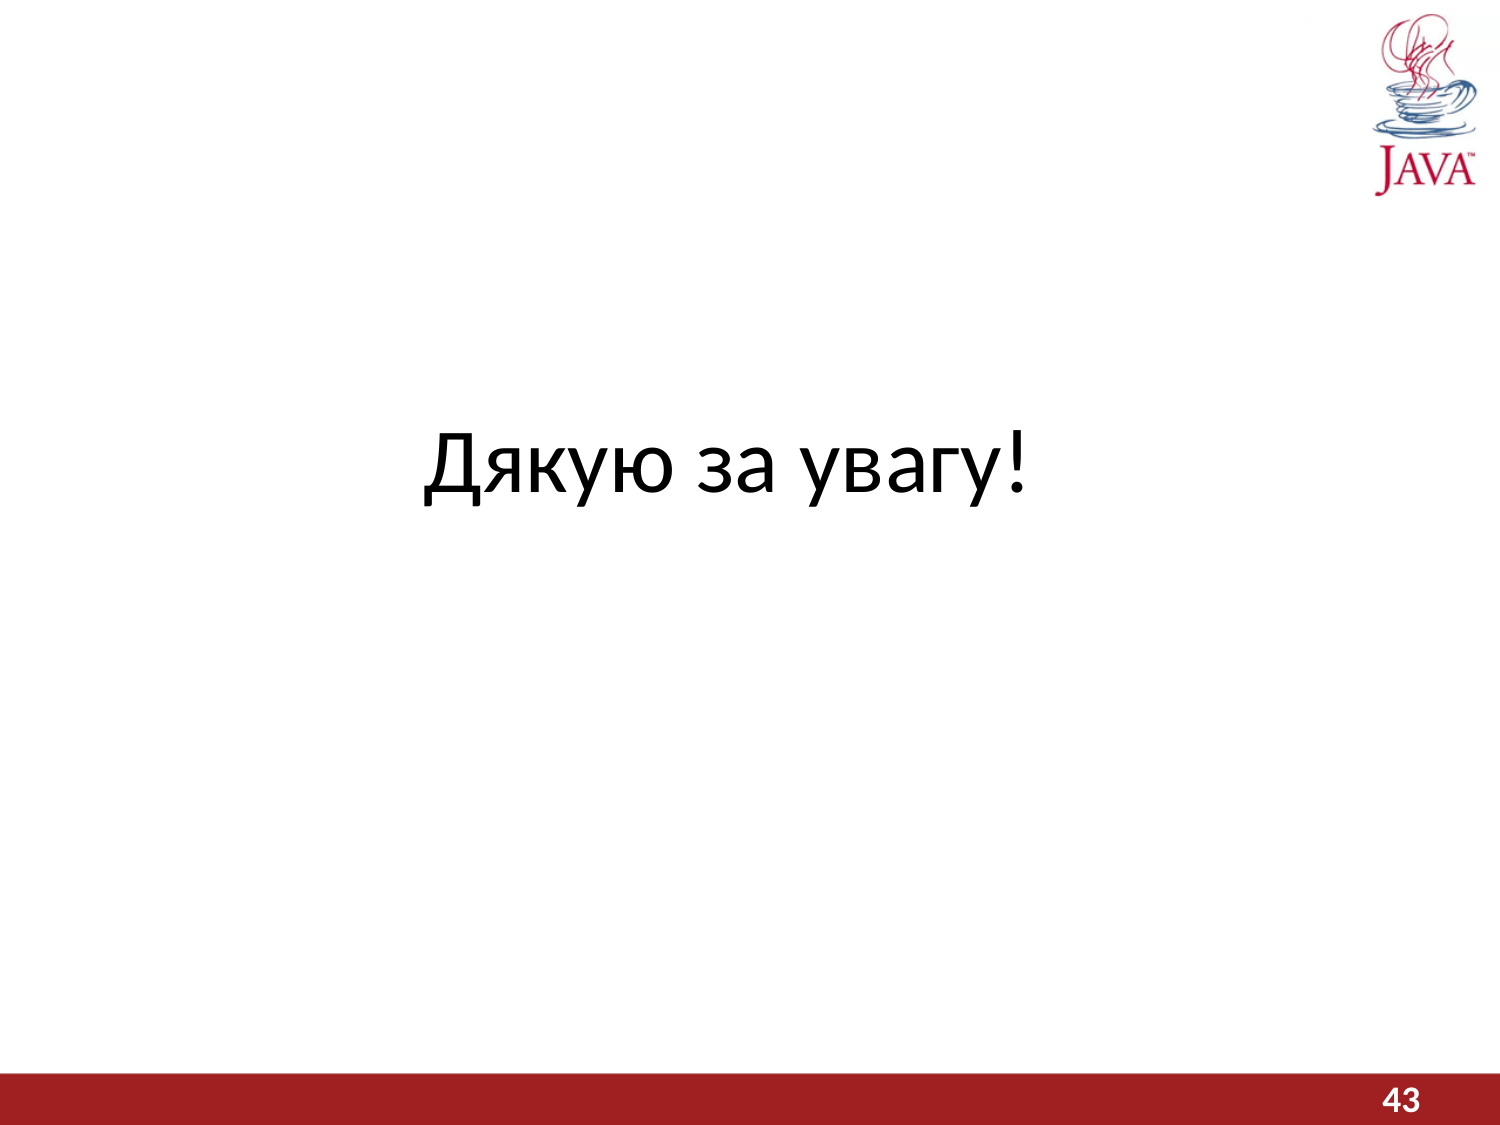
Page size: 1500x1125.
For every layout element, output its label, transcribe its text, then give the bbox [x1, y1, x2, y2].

title Дякую за увагу! [53, 361, 1404, 550]
picture [0, 0, 1500, 1125]
